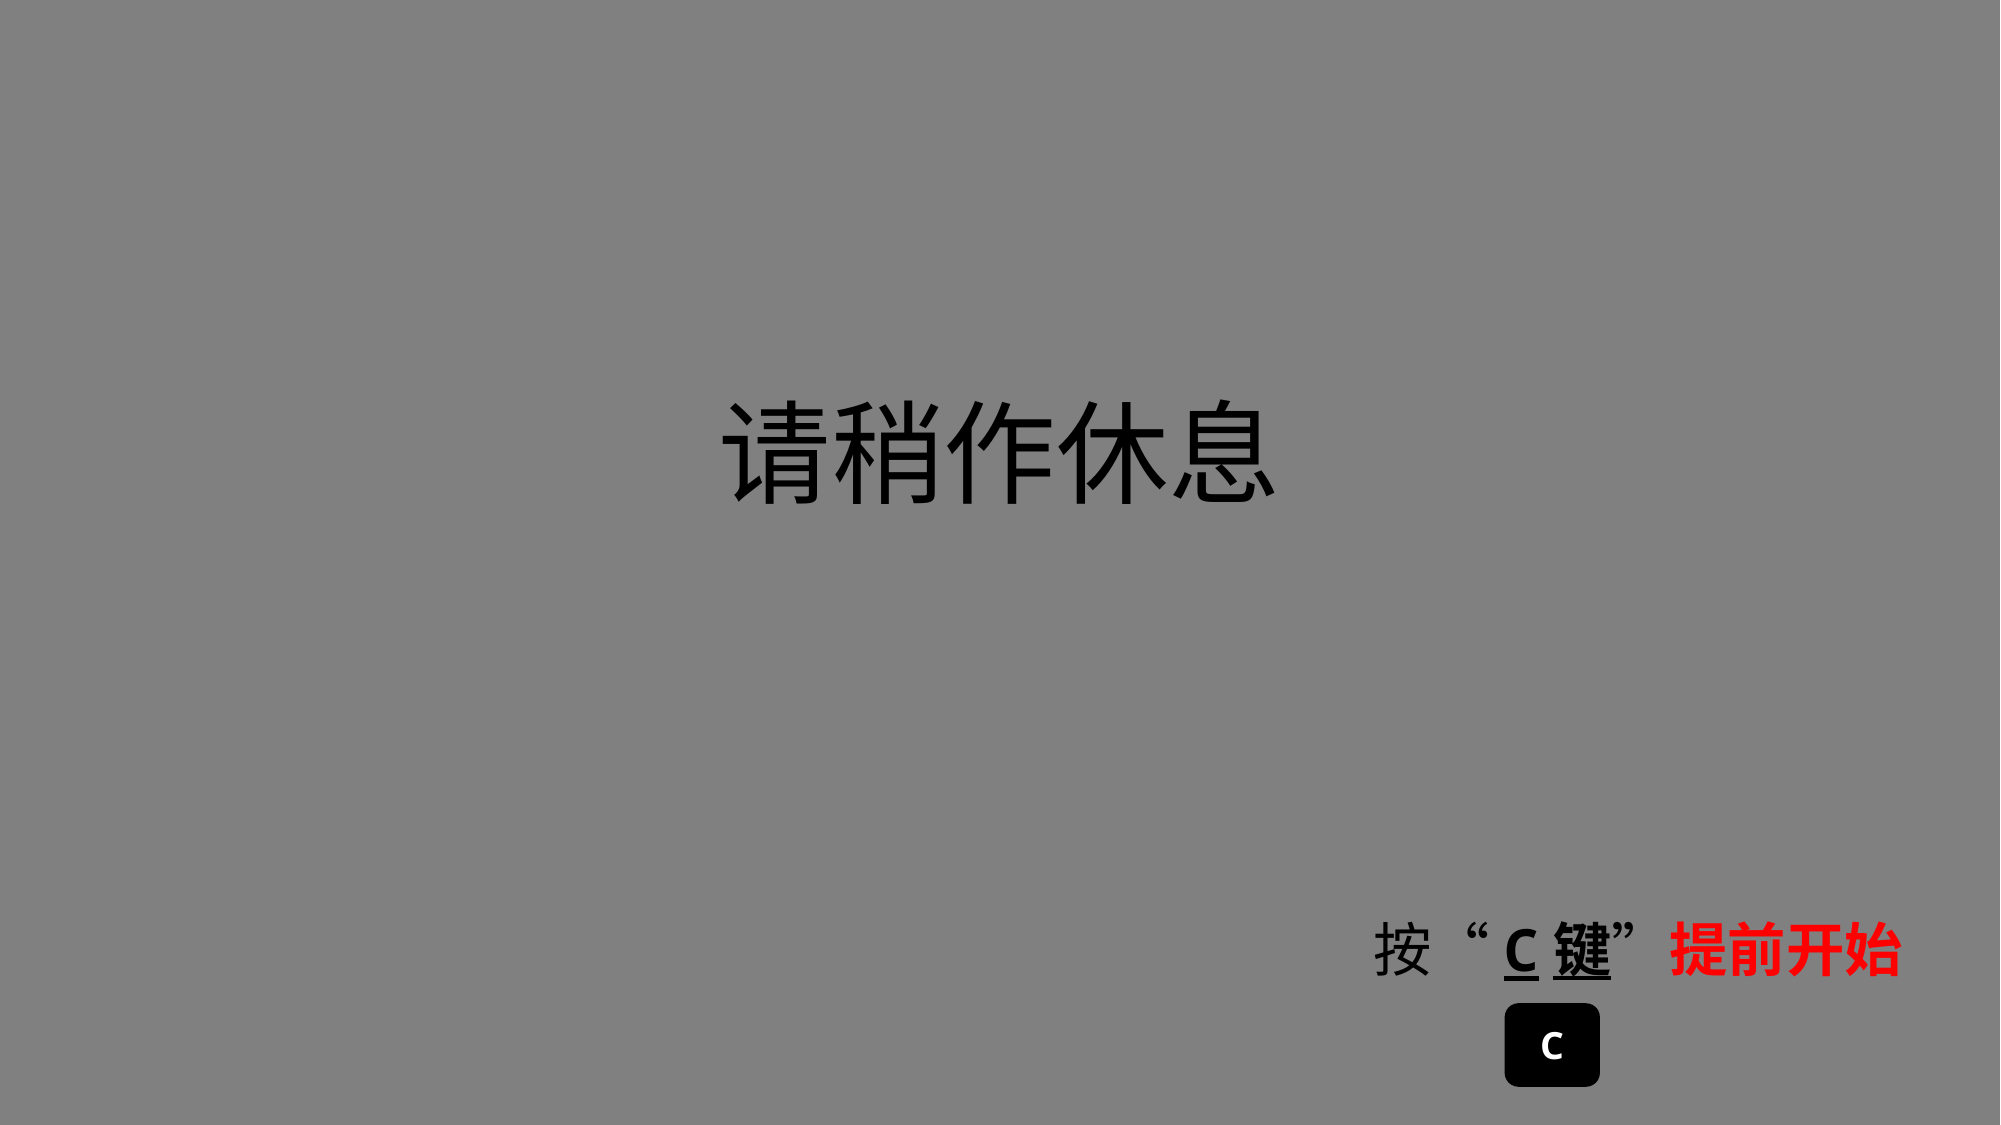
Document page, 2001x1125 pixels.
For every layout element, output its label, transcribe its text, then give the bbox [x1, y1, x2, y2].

text_box 请稍作休息 [447, 375, 1553, 526]
text_box C [1503, 1001, 1602, 1089]
text_box 按“C键”提前开始 [1308, 906, 1968, 991]
